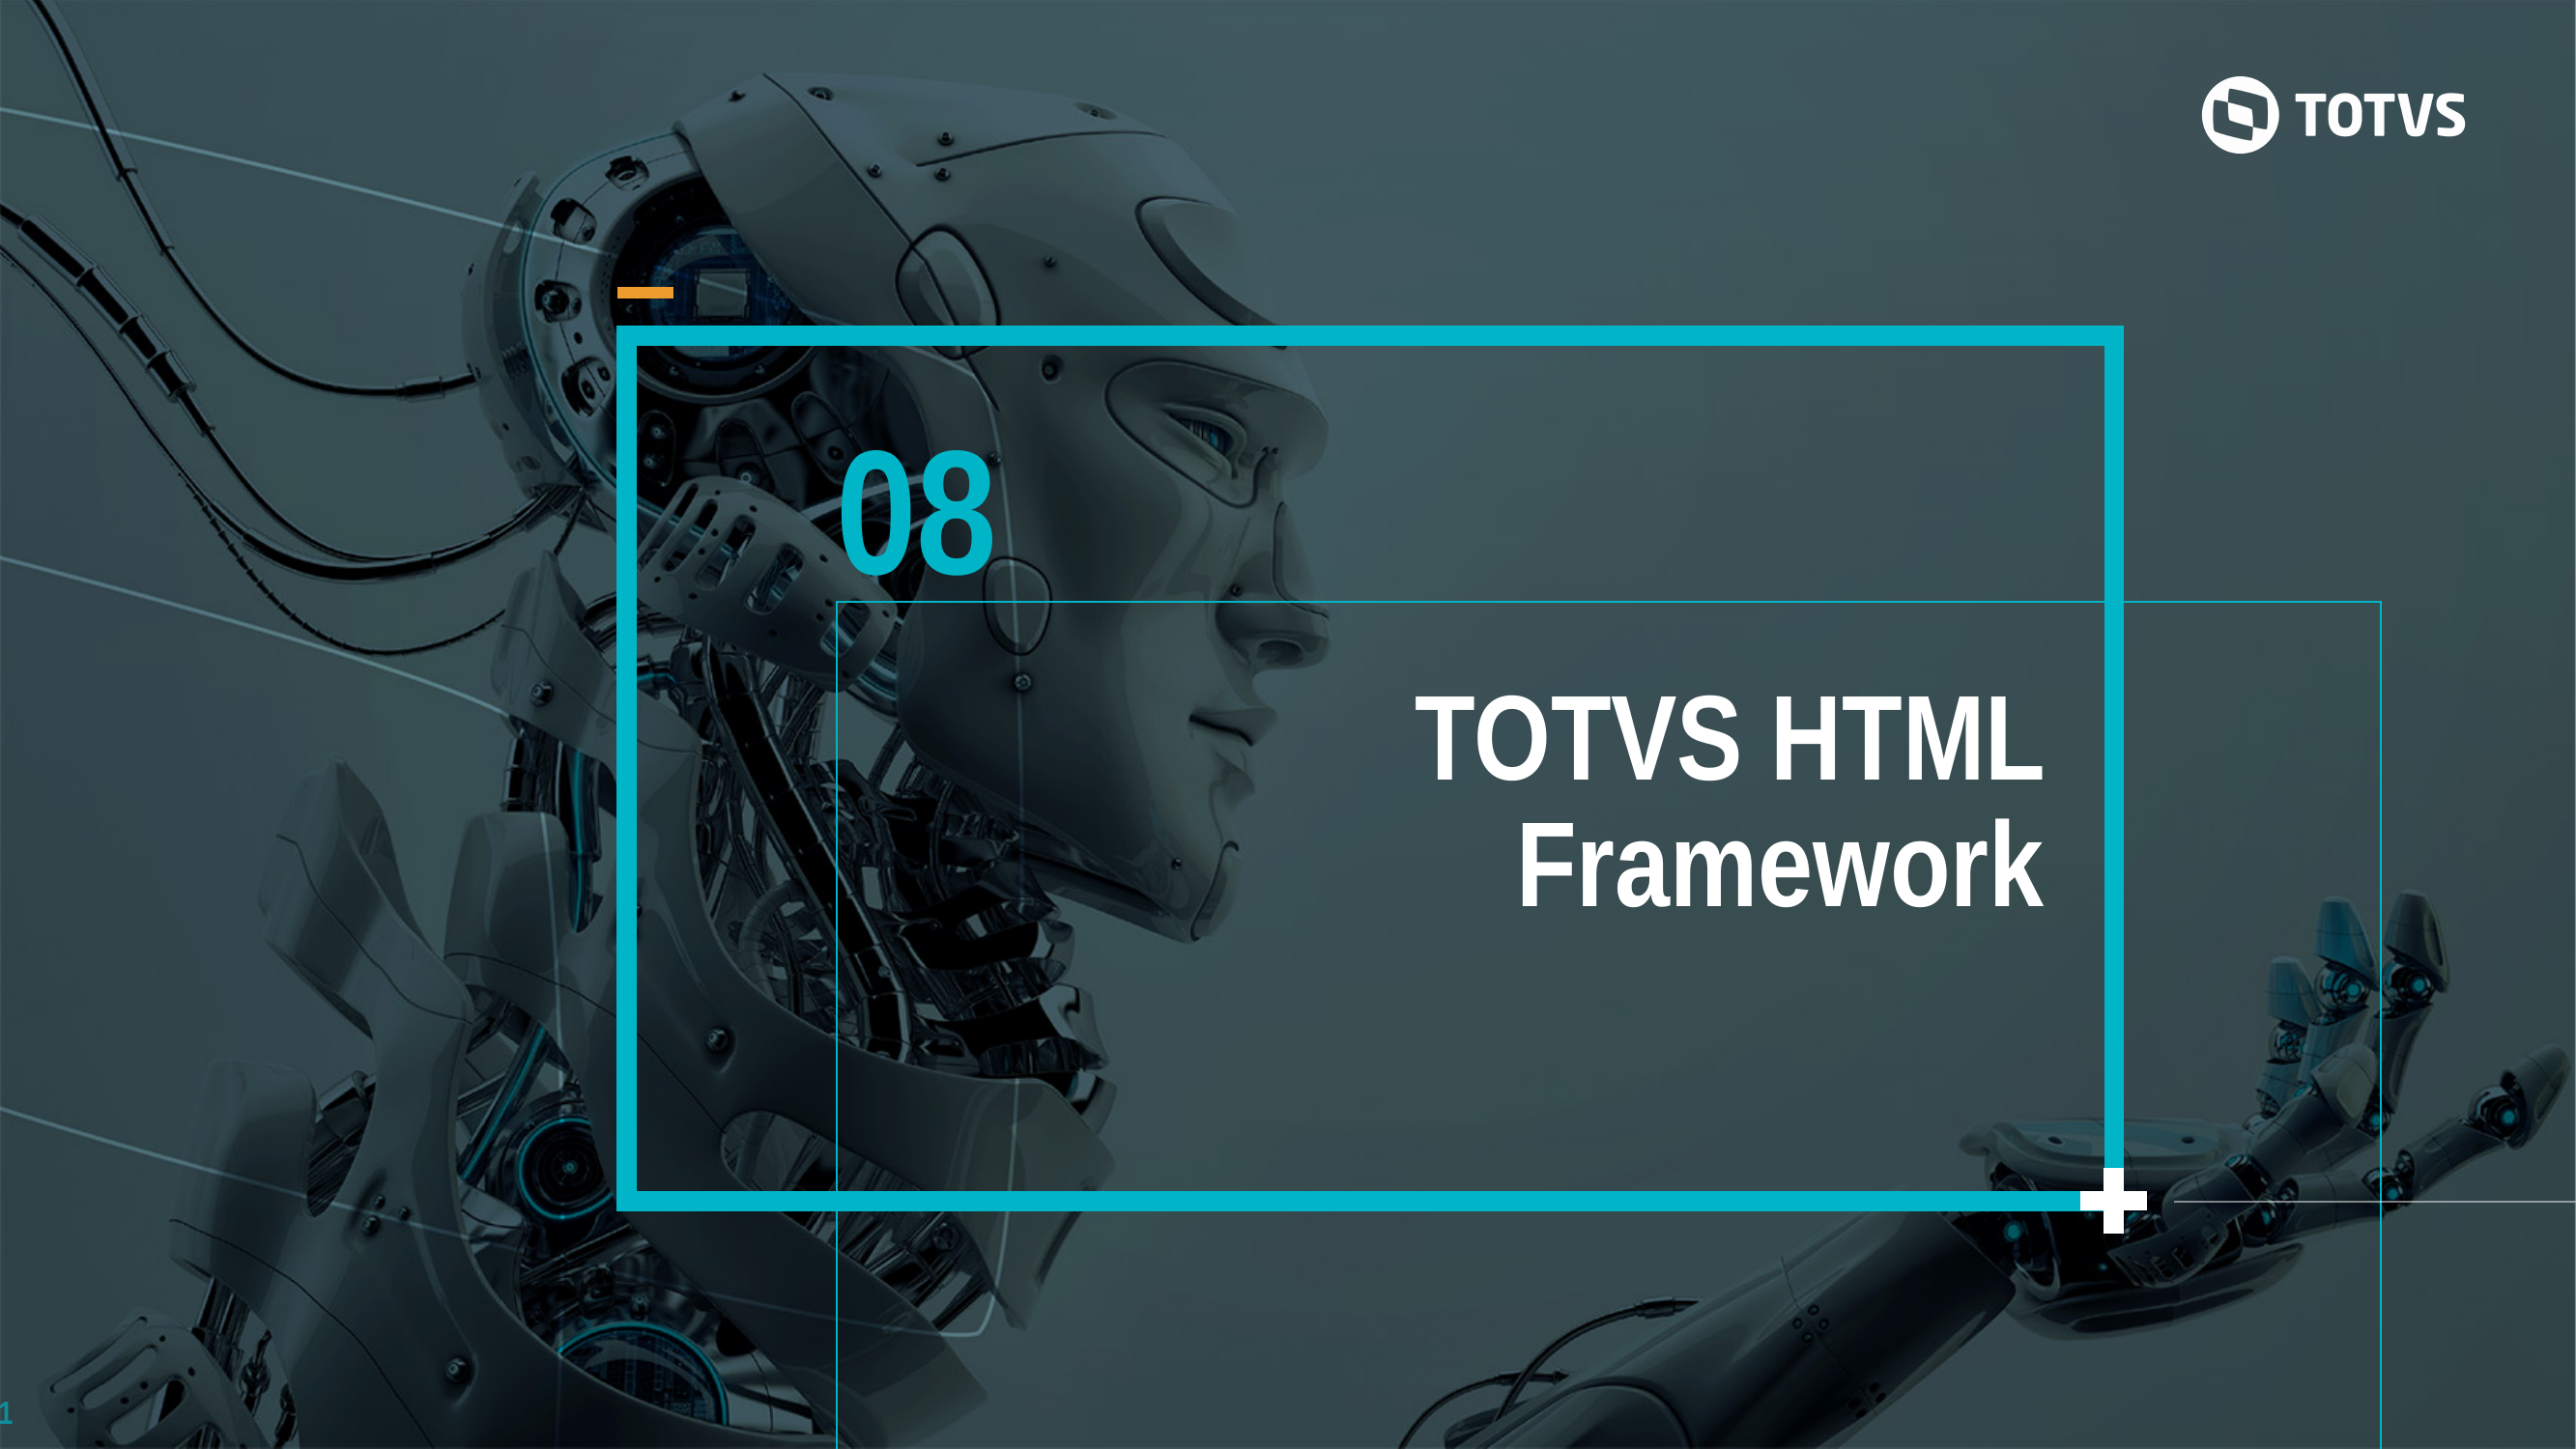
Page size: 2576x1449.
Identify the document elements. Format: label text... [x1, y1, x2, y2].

picture [2382, 1203, 2576, 1449]
picture [838, 603, 2104, 1191]
picture [0, 0, 2576, 1449]
list TOTVS HTML Framework [958, 669, 2059, 1121]
picture [0, 1406, 4, 1421]
list 08 [821, 404, 1165, 632]
picture [637, 346, 2104, 1191]
picture [838, 603, 2380, 1449]
